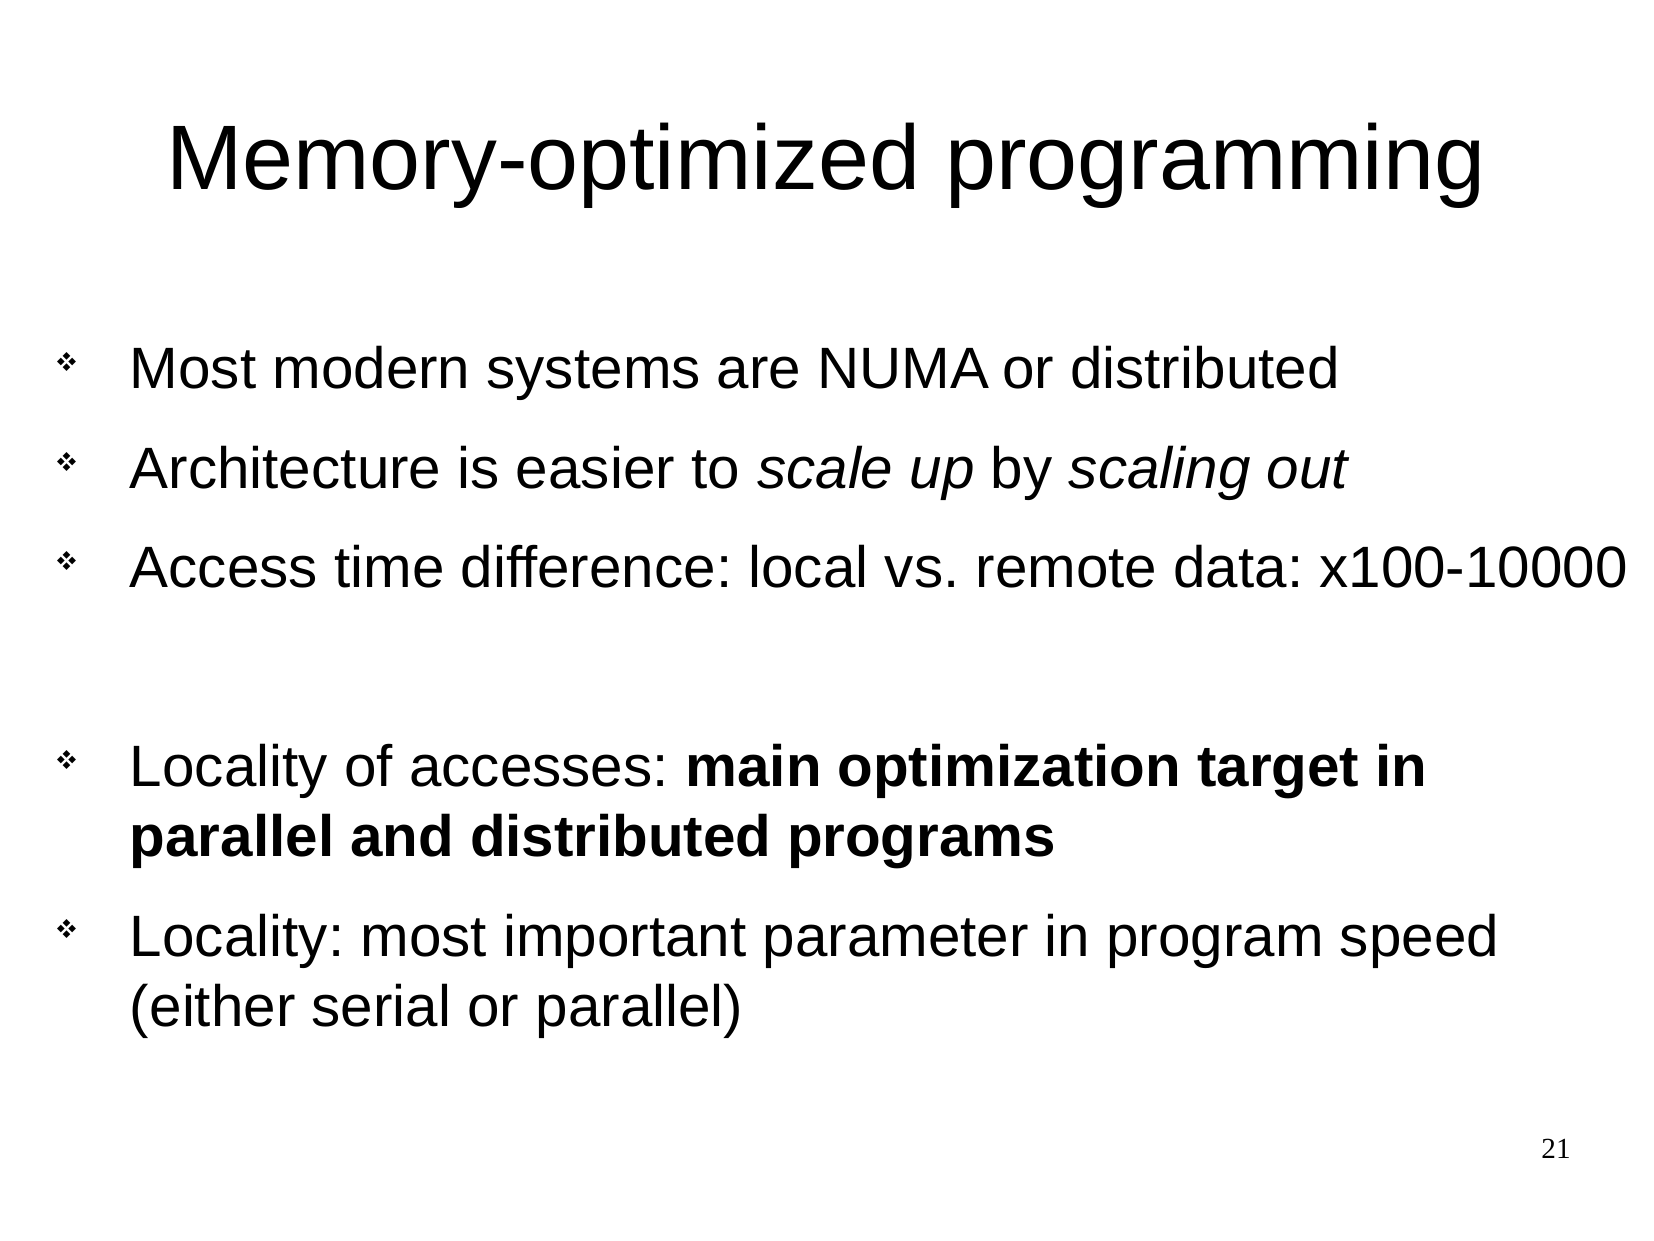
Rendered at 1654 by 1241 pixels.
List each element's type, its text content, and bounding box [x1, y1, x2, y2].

title Memory-optimized programming [82, 56, 1571, 250]
slide_number 21 [1185, 1129, 1571, 1216]
list Most modern systems are NUMA or distributed Architecture is easier to scale up by scaling out Access time difference: local vs. remote data: x100-10000 Locality of accesses: main optimization target in parallel and distributed programs Locality: most important parameter in program speed (either serial or parallel) [55, 330, 1635, 1124]
